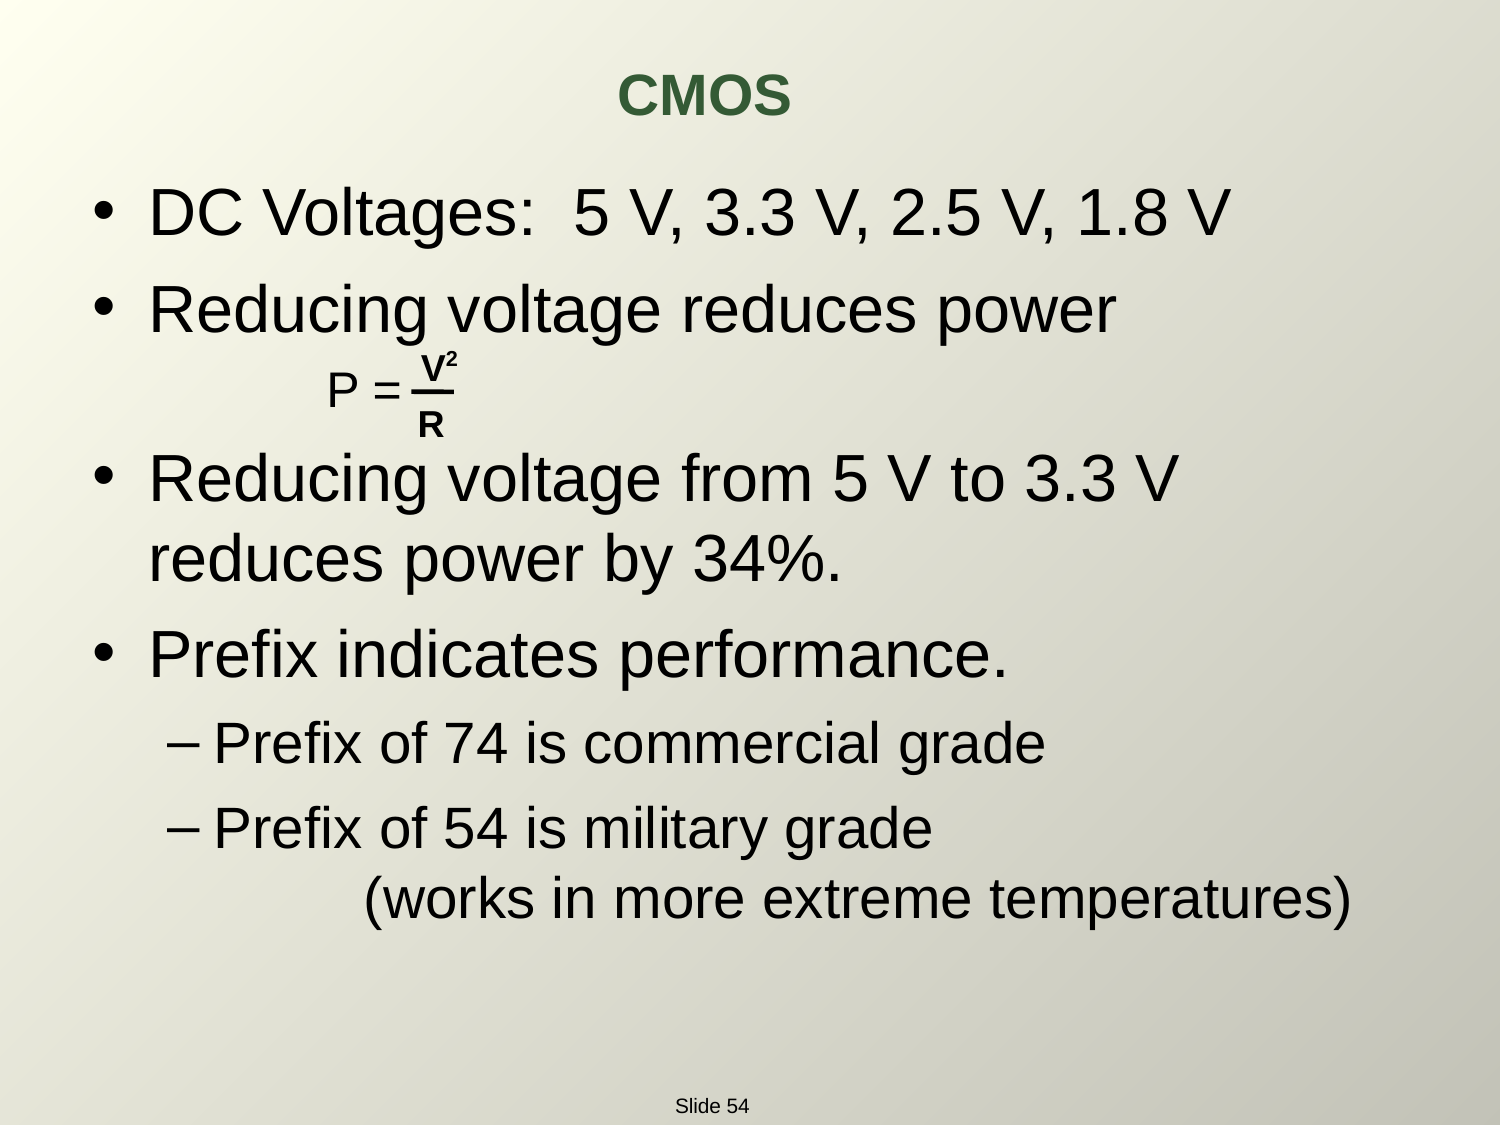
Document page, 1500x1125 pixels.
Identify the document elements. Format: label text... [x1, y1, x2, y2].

text_box CMOS [75, 45, 1336, 139]
text_box V2 [406, 336, 473, 397]
text_box DC Voltages: 5 V, 3.3 V, 2.5 V, 1.8 V Reducing voltage reduces power P = Reducing voltage from 5 V to 3.3 V reduces power by 34%. Prefix indicates performance. Prefix of 74 is commercial grade Prefix of 54 is military grade (works in more extreme temperatures) [77, 161, 1428, 947]
text_box R [402, 392, 460, 453]
